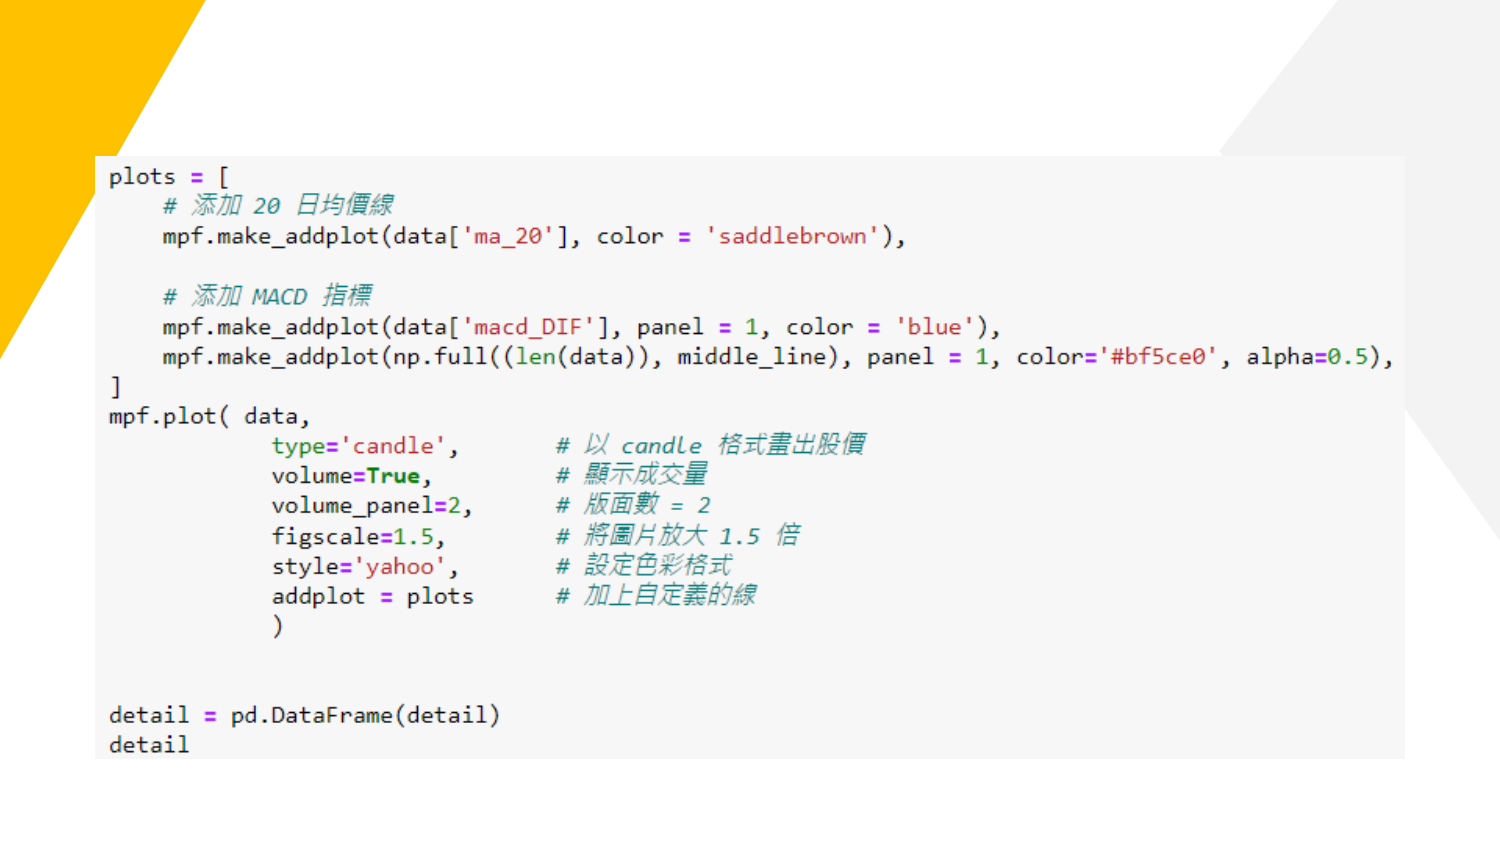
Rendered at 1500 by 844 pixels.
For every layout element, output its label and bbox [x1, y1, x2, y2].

picture [94, 156, 1405, 759]
